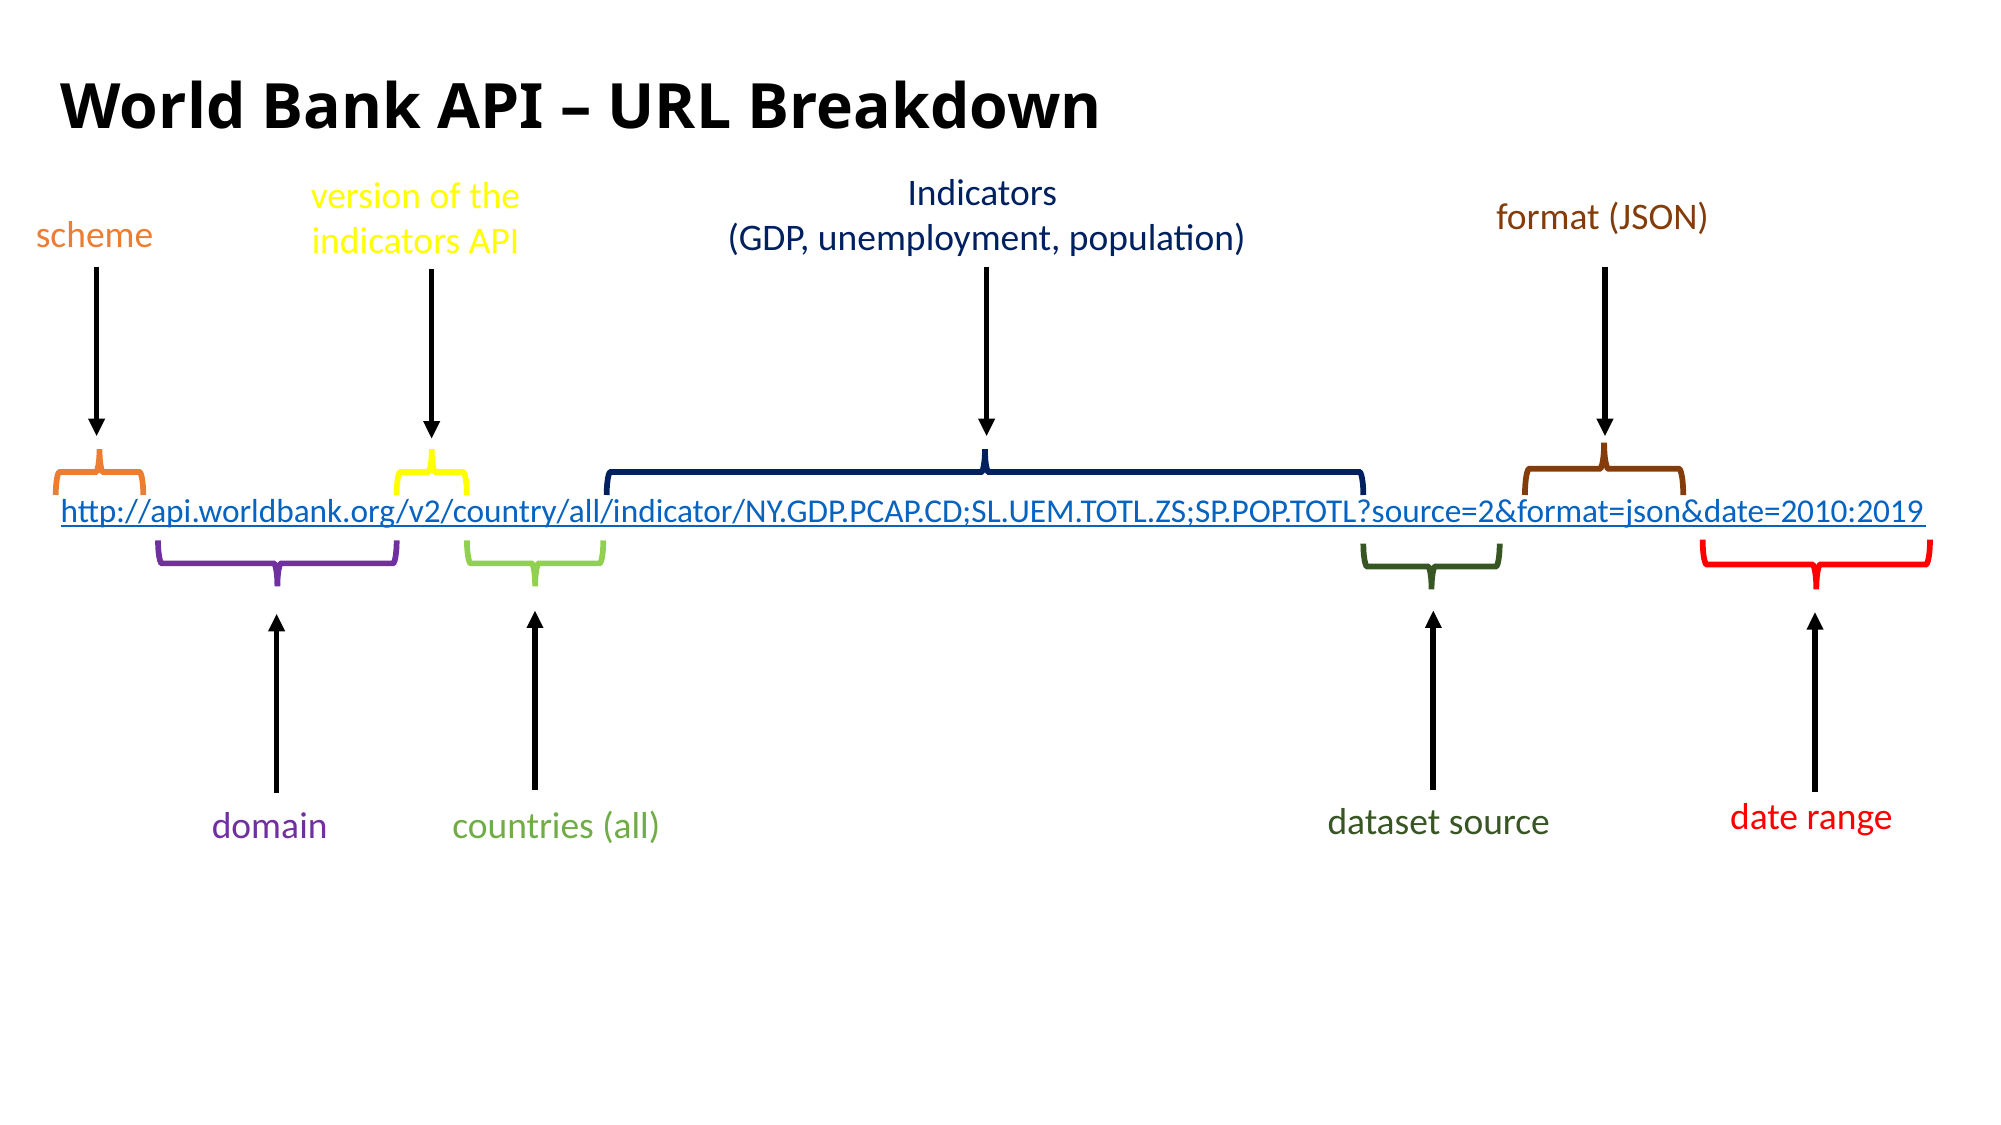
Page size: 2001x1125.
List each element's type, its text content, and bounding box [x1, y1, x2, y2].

text_box [157, 540, 398, 587]
text_box Indicators (GDP, unemployment, population) [697, 160, 1276, 266]
text_box scheme [21, 203, 178, 263]
text_box [1362, 543, 1501, 590]
text_box [396, 449, 468, 496]
text_box http://api.worldbank.org/v2/country/all/indicator/NY.GDP.PCAP.CD;SL.UEM.TOTL.ZS;SP.POP.TOTL?source=2&format=json&date=2010:2019 [45, 441, 2000, 537]
text_box [466, 540, 604, 587]
text_box dataset source [1312, 789, 1605, 850]
text_box date range [1715, 784, 2000, 845]
title World Bank API – URL Breakdown [45, 0, 1771, 218]
text_box countries (all) [437, 793, 730, 853]
text_box format (JSON) [1481, 184, 1736, 245]
text_box [606, 449, 1364, 496]
text_box [1524, 442, 1684, 496]
text_box version of the indicators API [290, 164, 541, 269]
text_box [1702, 539, 1931, 590]
text_box domain [197, 793, 416, 853]
text_box [55, 449, 144, 496]
